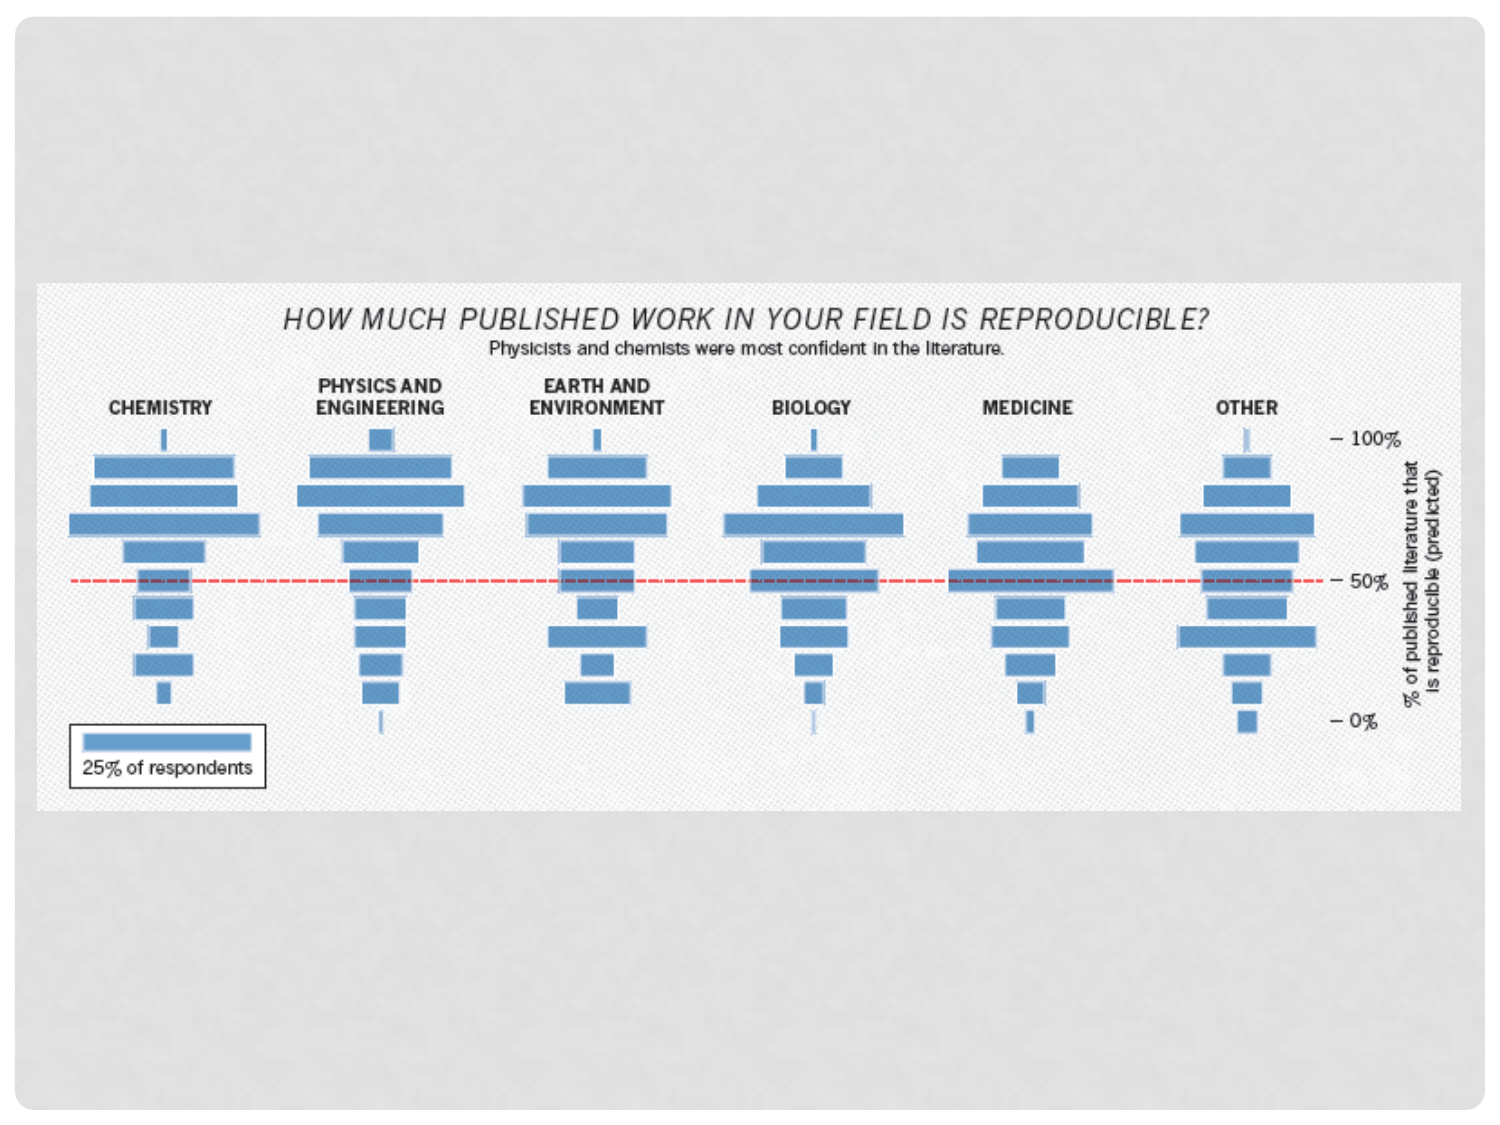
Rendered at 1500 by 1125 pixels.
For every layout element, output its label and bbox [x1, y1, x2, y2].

picture [37, 283, 1461, 812]
